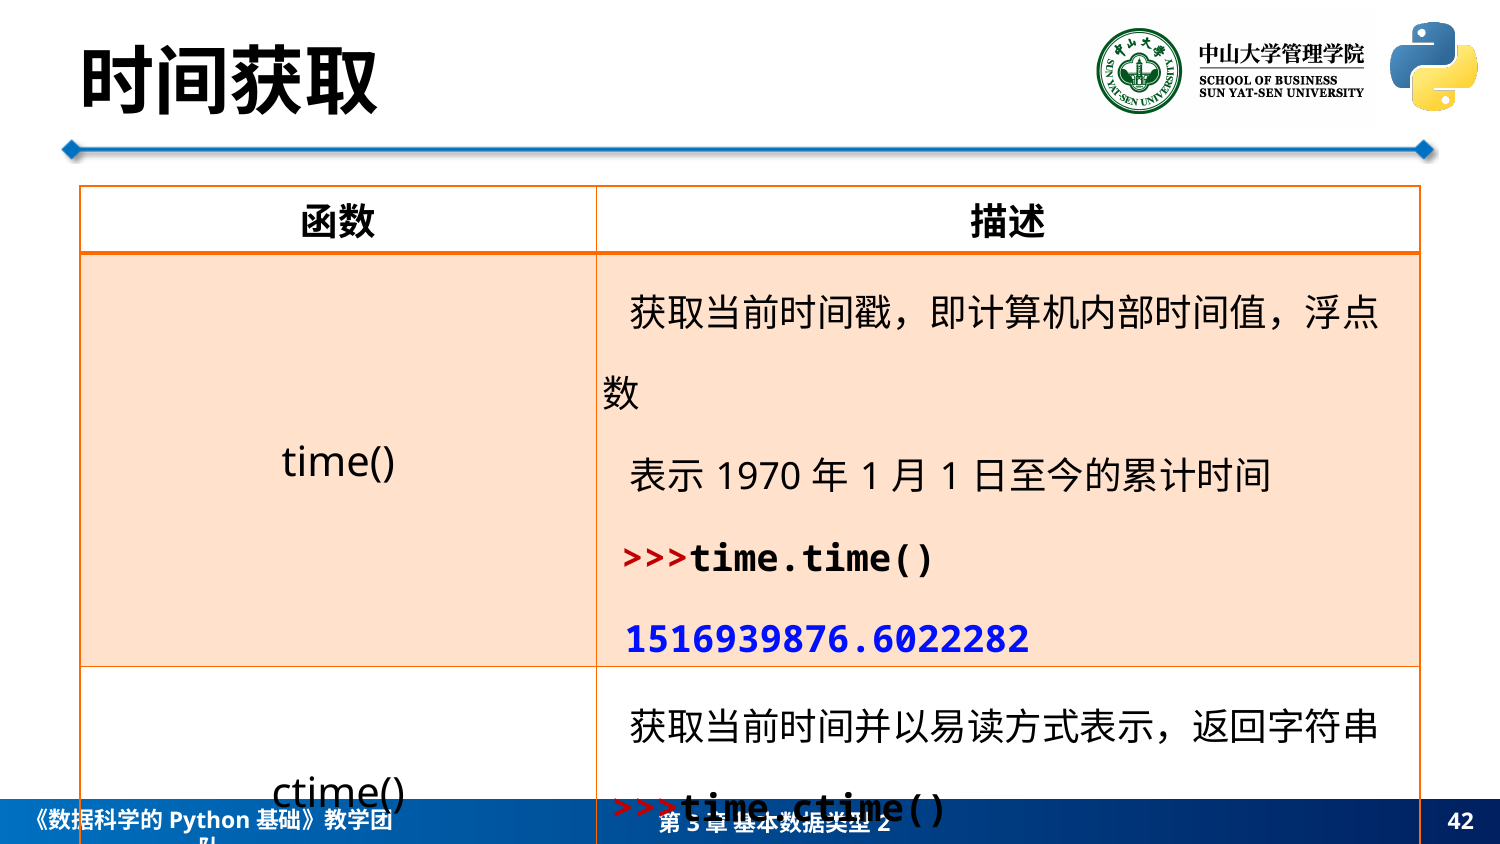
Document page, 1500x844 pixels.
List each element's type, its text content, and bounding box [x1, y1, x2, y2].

table_cell time() [81, 255, 596, 666]
table_cell ctime() [81, 667, 596, 844]
table_cell 获取当前时间并以易读方式表示，返回字符串 >>>time.ctime() 'Mon Sep 23 19:42:12 2024' [597, 667, 1419, 844]
picture [53, 136, 1439, 164]
table_header 描述 [597, 187, 1419, 251]
slide_number 42 [1151, 799, 1490, 844]
text_box 时间获取 [76, 5, 1500, 127]
table_cell 获取当前时间戳，即计算机内部时间值，浮点数 表示1970年1月1日至今的累计时间 >>>time.time() 1516939876.6022282 [597, 255, 1419, 666]
table_header 函数 [81, 187, 596, 251]
